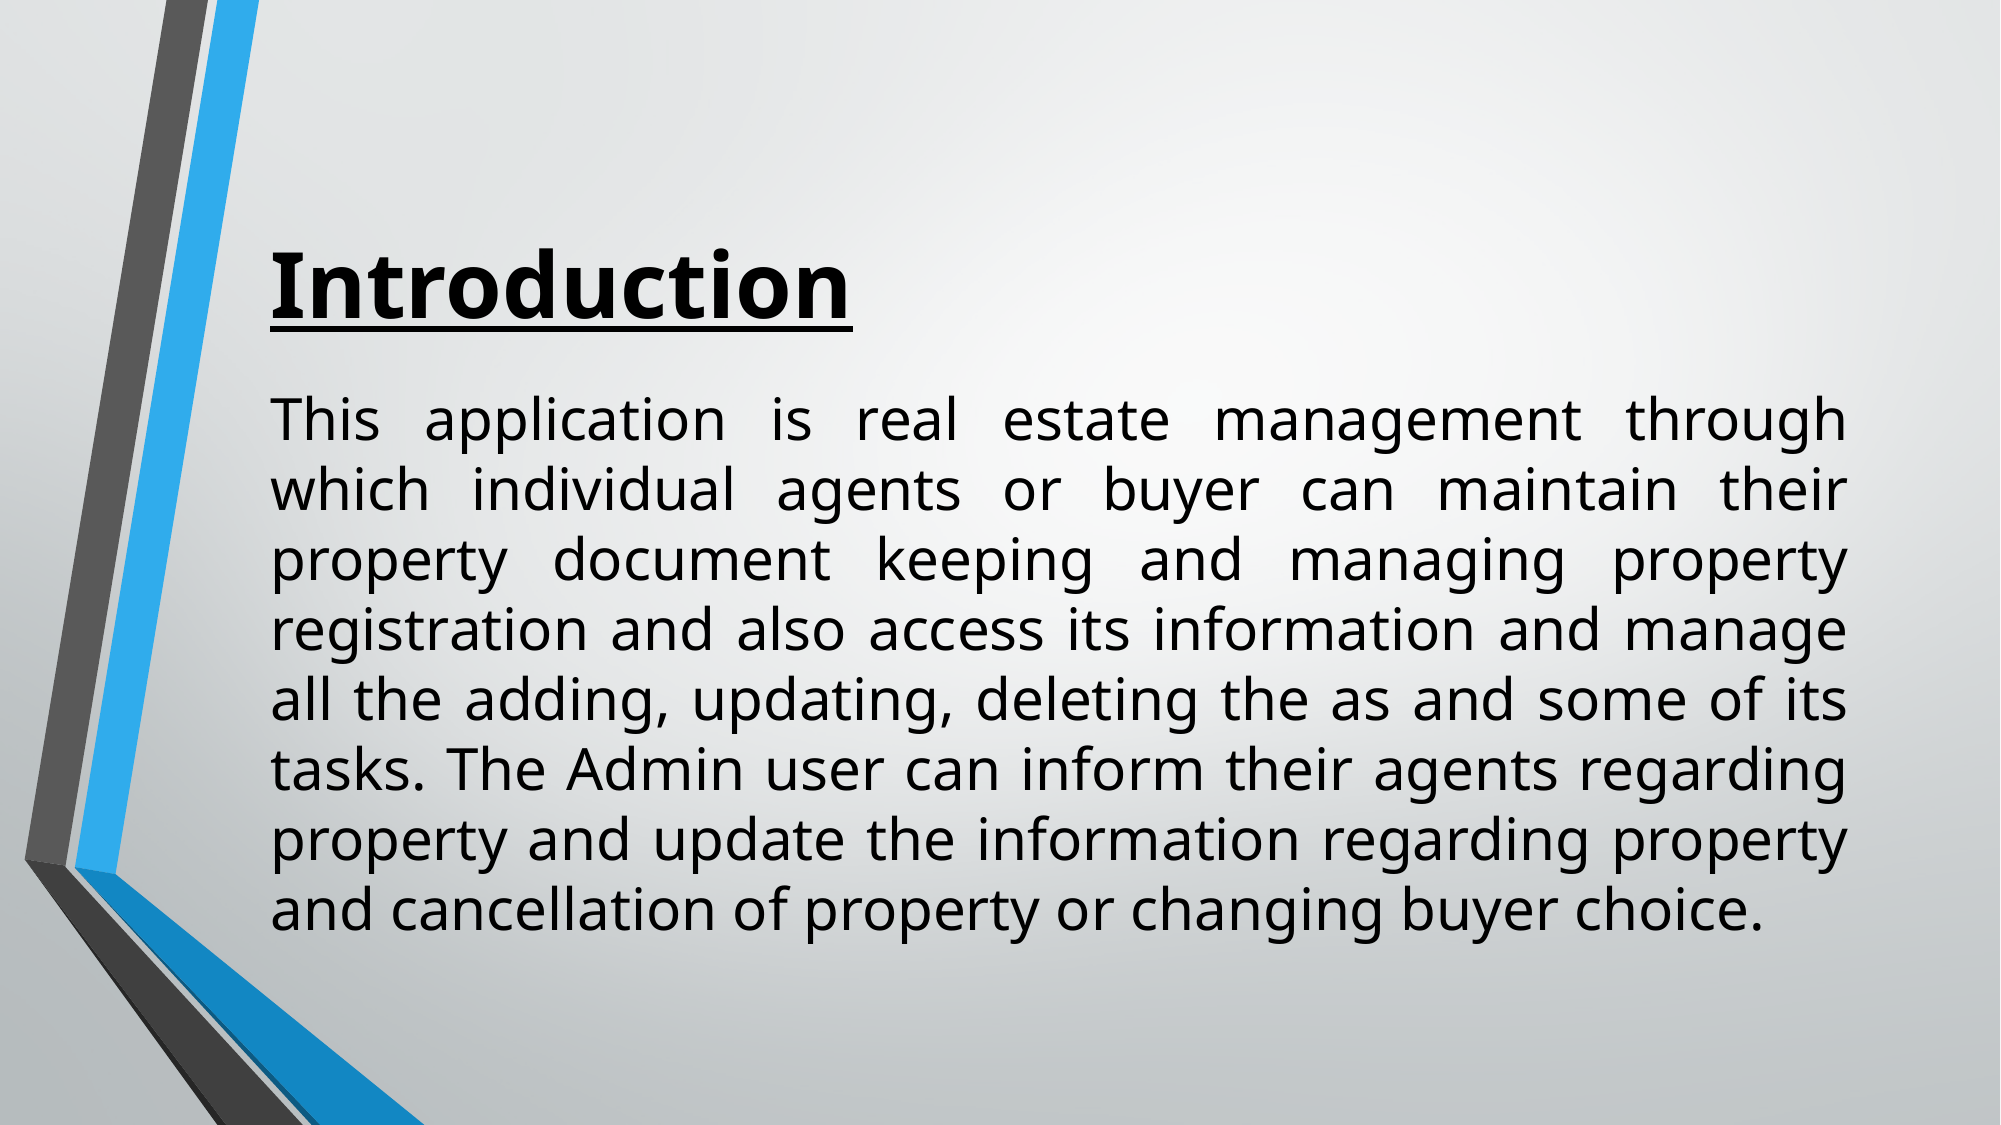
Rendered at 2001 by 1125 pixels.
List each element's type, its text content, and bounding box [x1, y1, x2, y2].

text_box Introduction This application is real estate management through which individual agents or buyer can maintain their property document keeping and managing property registration and also access its information and manage all the adding, updating, deleting the as and some of its tasks. The Admin user can inform their agents regarding property and update the information regarding property and cancellation of property or changing buyer choice. [255, 219, 1864, 950]
